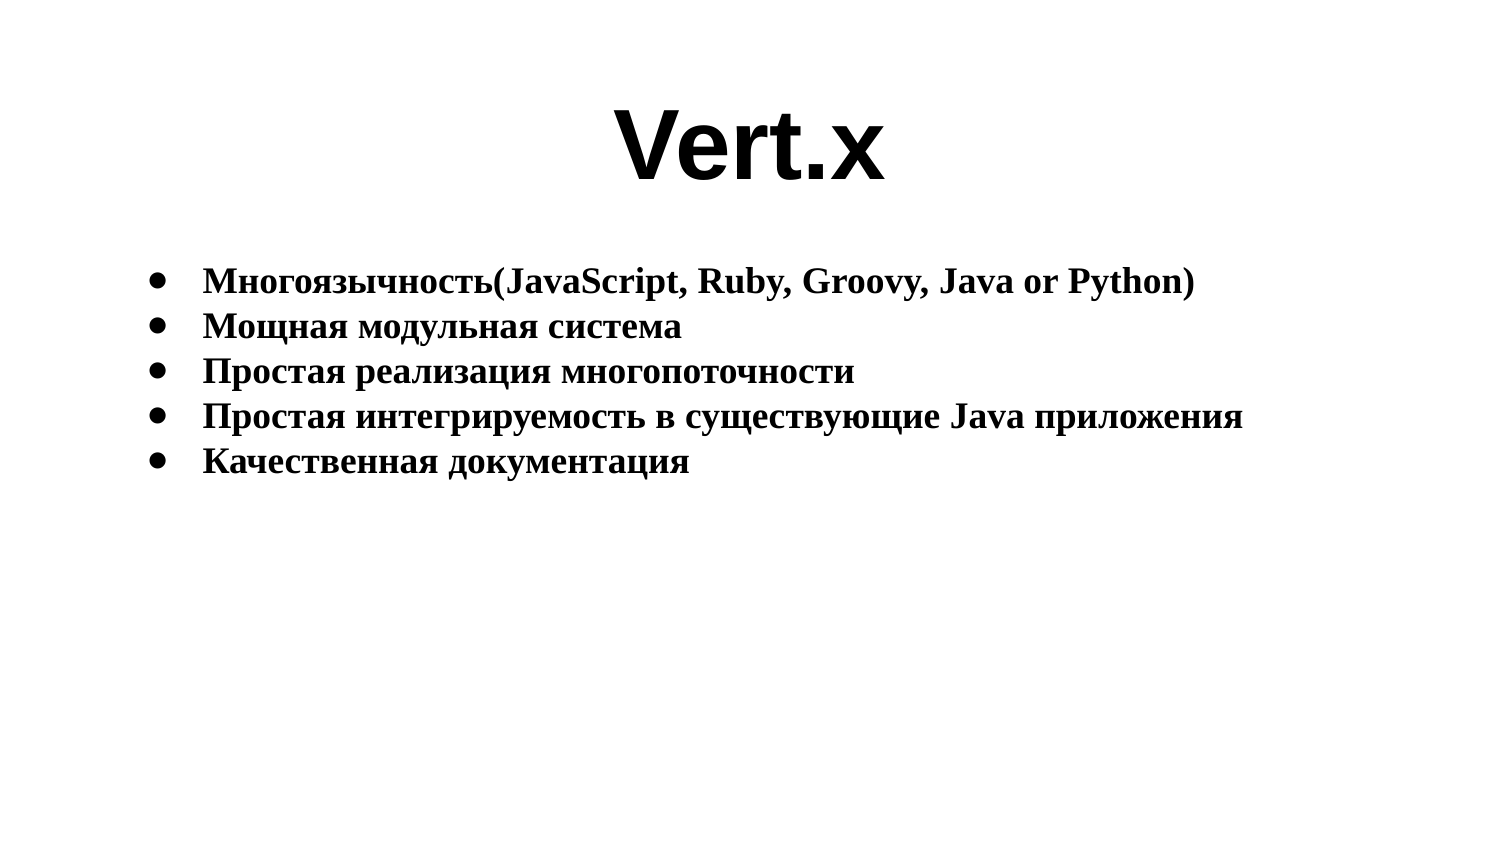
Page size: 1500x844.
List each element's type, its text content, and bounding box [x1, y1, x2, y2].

title Vert.x [112, 24, 1388, 215]
subtitle Многоязычность(JavaScript, Ruby, Groovy, Java or Python) Мощная модульная система Простая реализация многопоточности Простая интегрируемость в существующие Java приложения Качественная документация [112, 241, 1388, 628]
